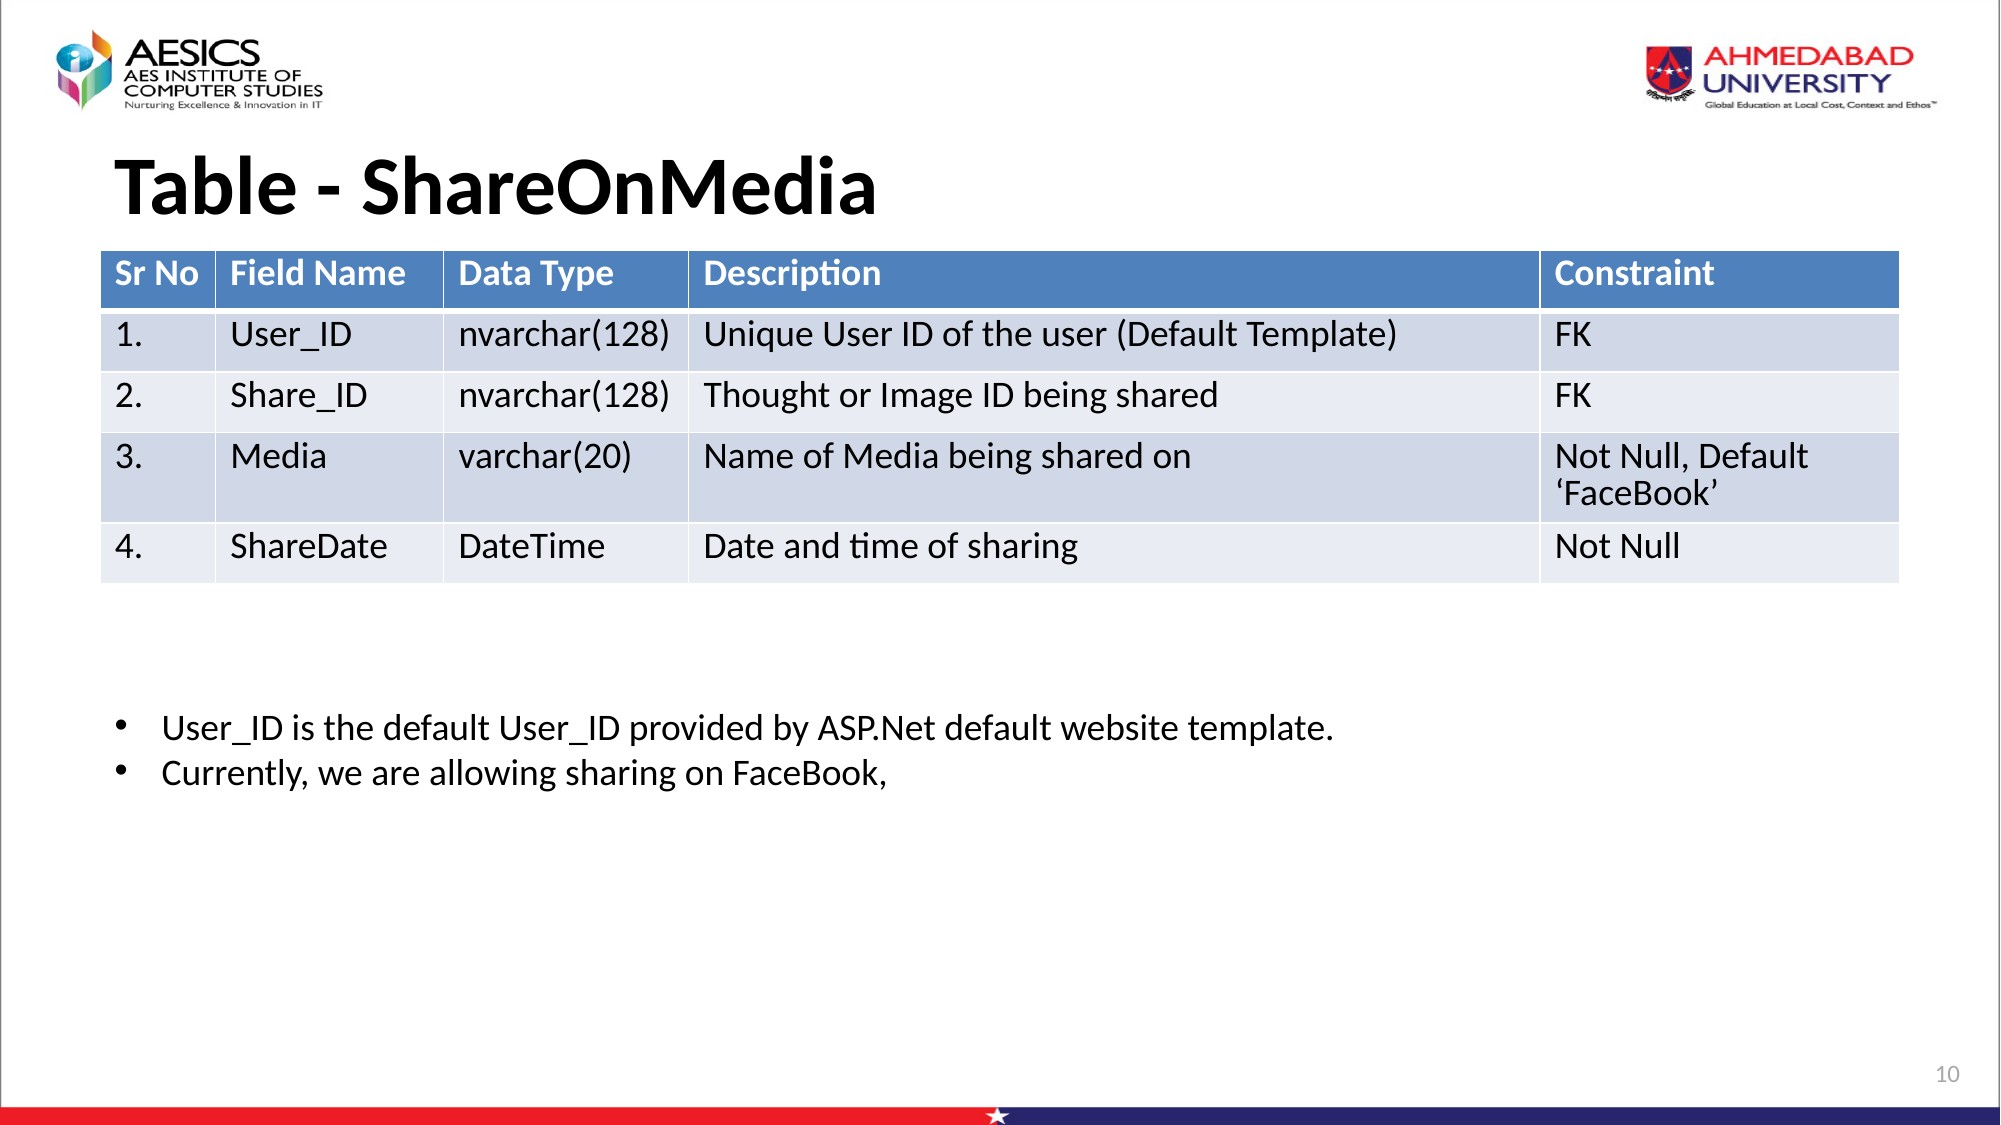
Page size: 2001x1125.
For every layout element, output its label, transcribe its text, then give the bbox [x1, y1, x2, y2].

table_cell Not Null [1541, 524, 1899, 583]
table_cell 2. [101, 373, 215, 432]
table_cell FK [1541, 373, 1899, 432]
table_cell nvarchar(128) [444, 314, 688, 371]
slide_number 10 [1508, 1042, 1976, 1103]
table_header Data Type [444, 251, 688, 308]
table_cell FK [1541, 314, 1899, 371]
table_header Description [689, 251, 1539, 308]
table_cell Share_ID [216, 373, 443, 432]
title Table - ShareOnMedia [99, 137, 1900, 225]
table_cell nvarchar(128) [444, 373, 688, 432]
table_cell 1. [101, 314, 215, 371]
picture [0, 0, 2000, 1125]
text_box User_ID is the default User_ID provided by ASP.Net default website template. Currently, we are allowing sharing on FaceBook, [99, 695, 1900, 800]
table_cell ShareDate [216, 524, 443, 583]
table_cell Unique User ID of the user (Default Template) [689, 314, 1539, 371]
table_cell 3. [101, 433, 215, 522]
table_cell Name of Media being shared on [689, 433, 1539, 522]
table_header Field Name [216, 251, 443, 308]
table_cell Not Null, Default ‘FaceBook’ [1541, 433, 1899, 522]
table_header Constraint [1541, 251, 1899, 308]
table_cell DateTime [444, 524, 688, 583]
table_cell Media [216, 433, 443, 522]
table_cell Thought or Image ID being shared [689, 373, 1539, 432]
table_header Sr No [101, 251, 215, 308]
table_cell User_ID [216, 314, 443, 371]
table_cell Date and time of sharing [689, 524, 1539, 583]
table_cell varchar(20) [444, 433, 688, 522]
table_cell 4. [101, 524, 215, 583]
